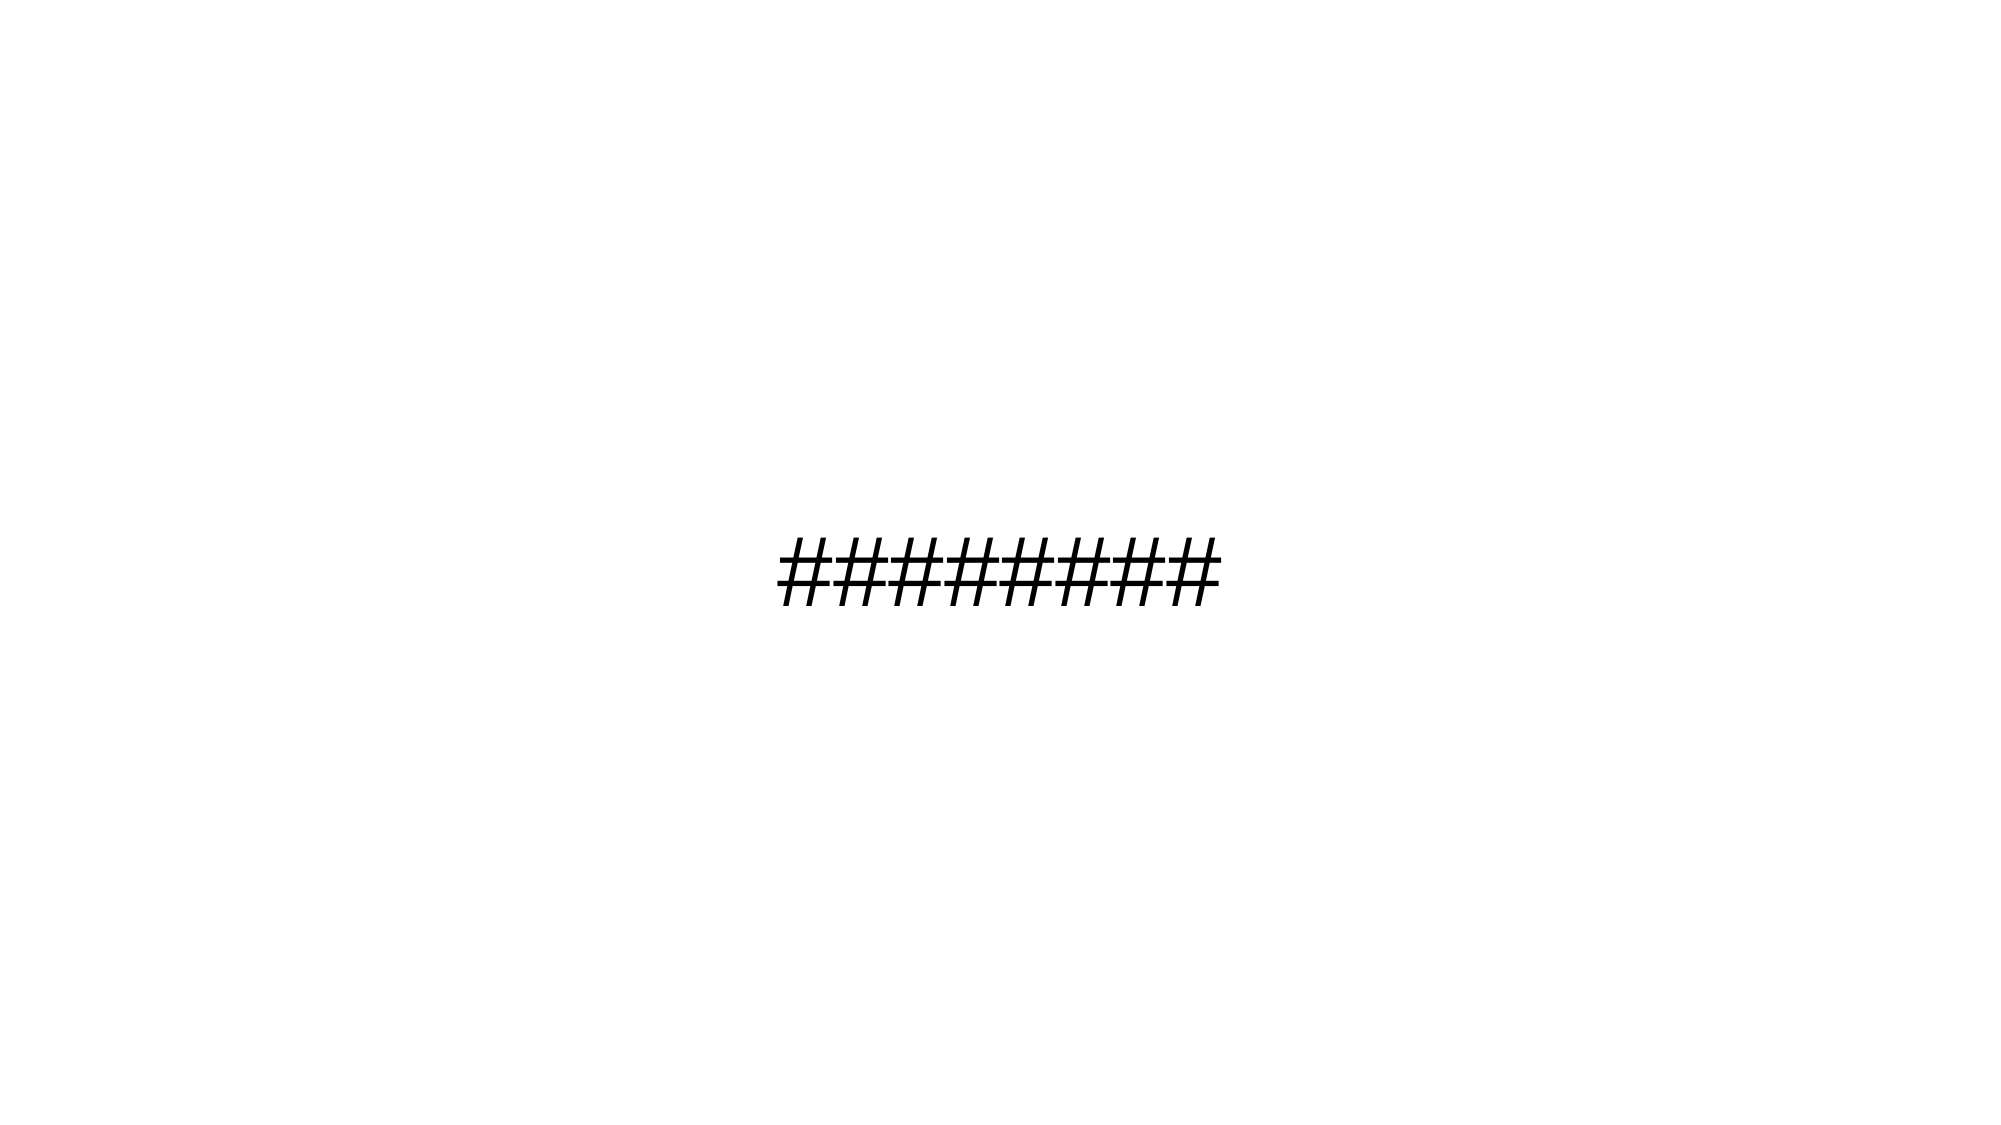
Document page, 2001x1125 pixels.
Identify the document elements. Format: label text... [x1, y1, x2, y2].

text_box [882, 518, 913, 579]
title ######## [249, 489, 1750, 636]
